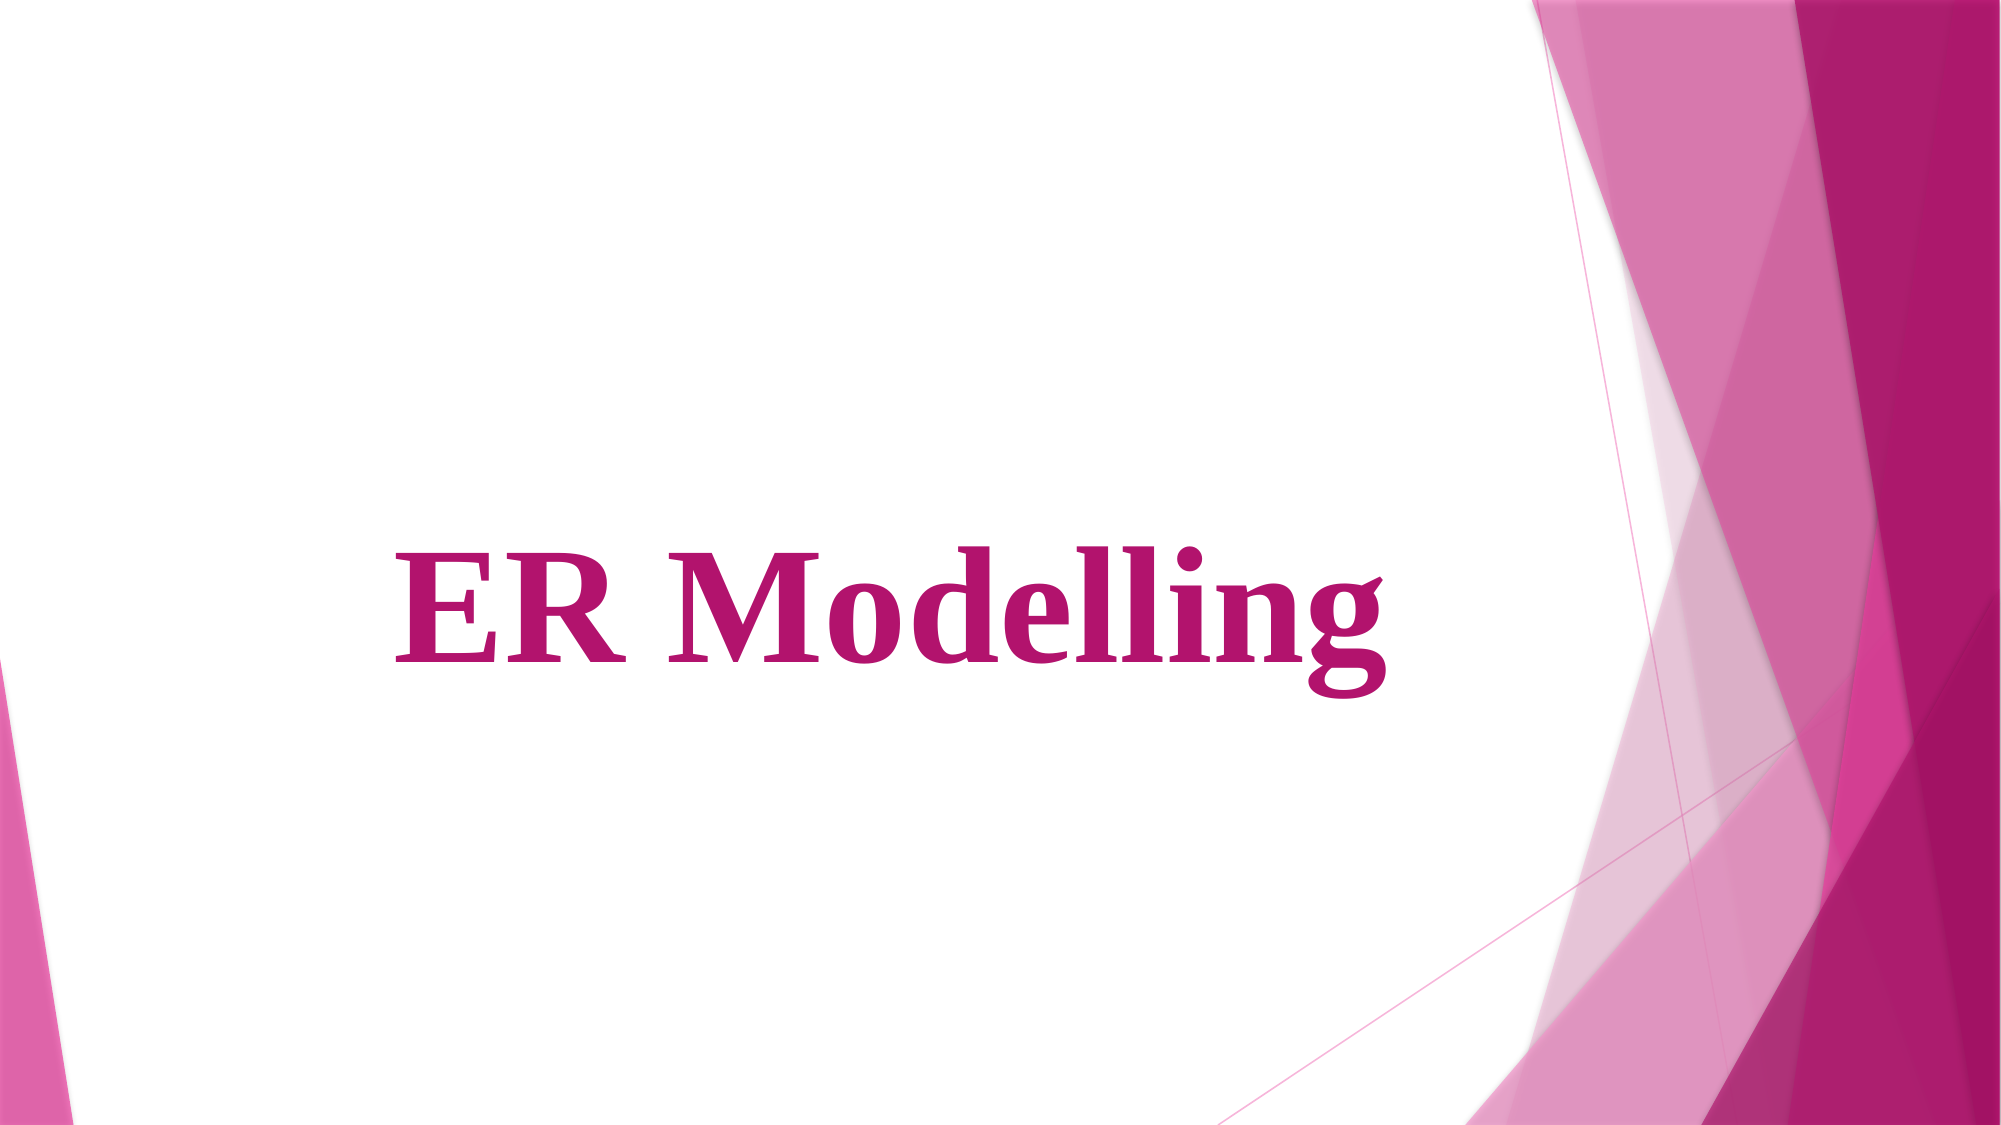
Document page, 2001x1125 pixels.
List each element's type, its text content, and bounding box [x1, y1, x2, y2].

text_box ER Modelling [310, 487, 1473, 703]
